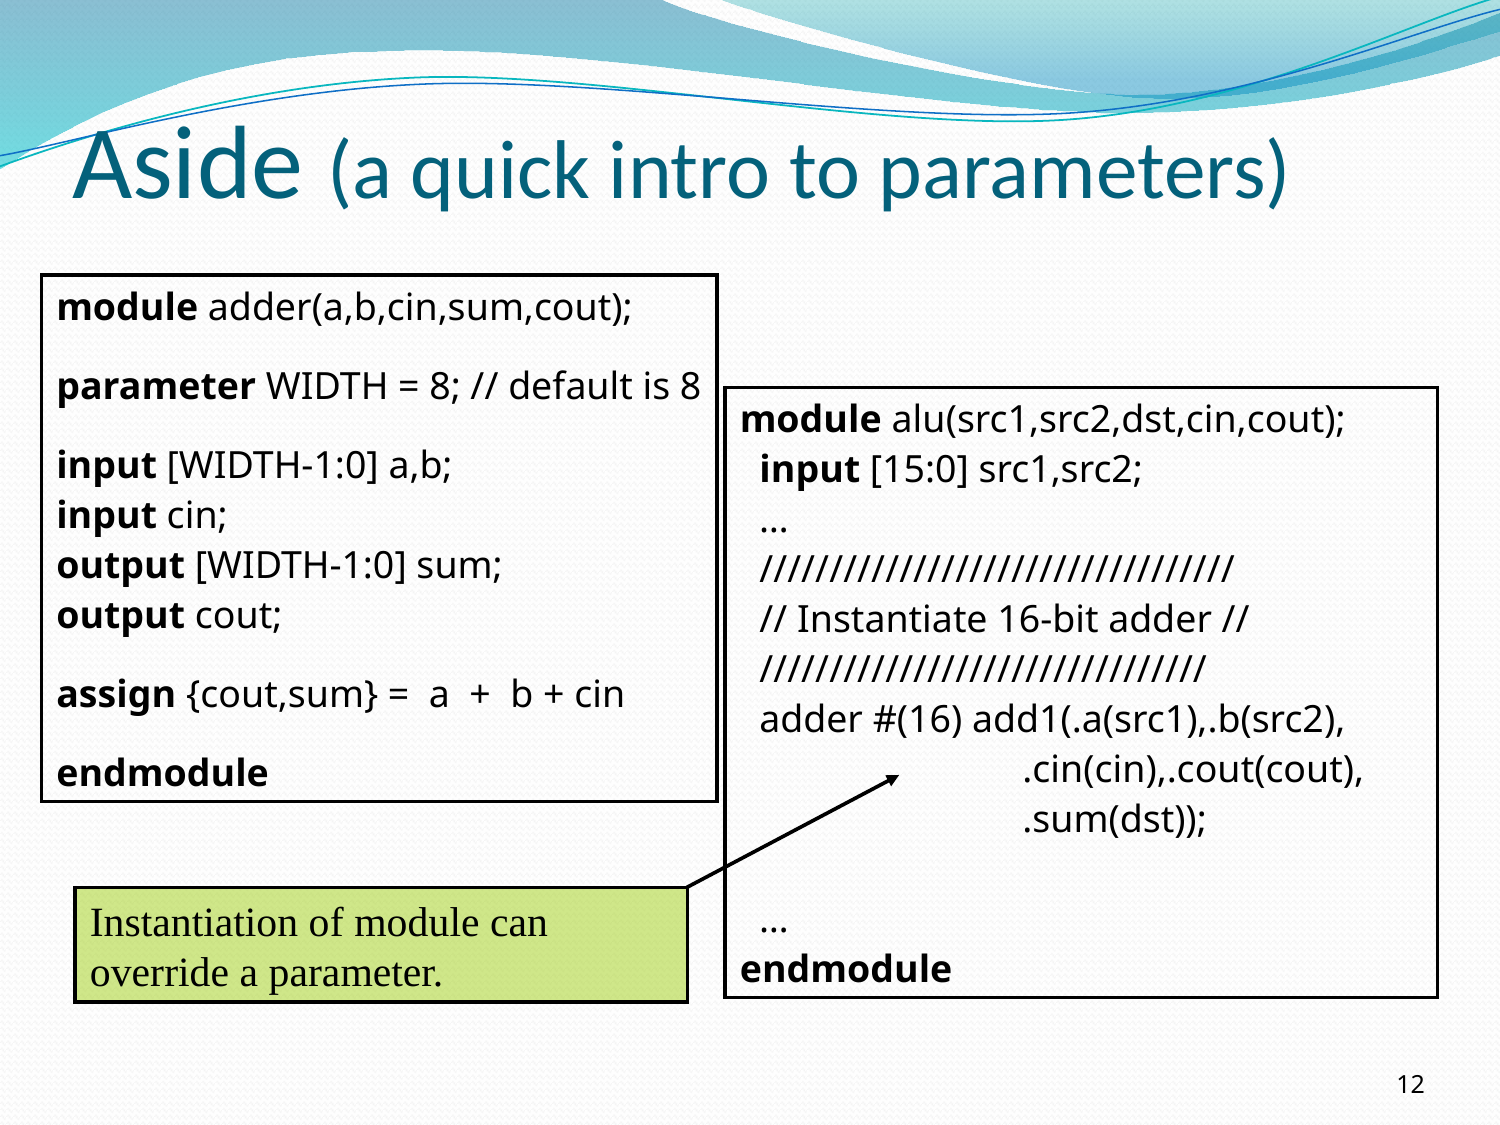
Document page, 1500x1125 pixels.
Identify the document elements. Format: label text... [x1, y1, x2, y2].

title Aside (a quick intro to parameters) [72, 32, 1423, 220]
text_box Instantiation of module can override a parameter. [74, 887, 688, 1003]
slide_number 12 [1299, 1042, 1425, 1103]
text_box module alu(src1,src2,dst,cin,cout); input [15:0] src1,src2; … ////////////////////////////////// // Instantiate 16-bit adder // //////////////////////////////// adder #(16) add1(.a(src1),.b(src2), .cin(cin),.cout(cout), .sum(dst)); … endmodule [725, 387, 1438, 998]
text_box module adder(a,b,cin,sum,cout); parameter WIDTH = 8; // default is 8 input [WIDTH-1:0] a,b; input cin; output [WIDTH-1:0] sum; output cout; assign {cout,sum} = a + b + cin endmodule [41, 275, 717, 802]
text_box [686, 774, 900, 888]
